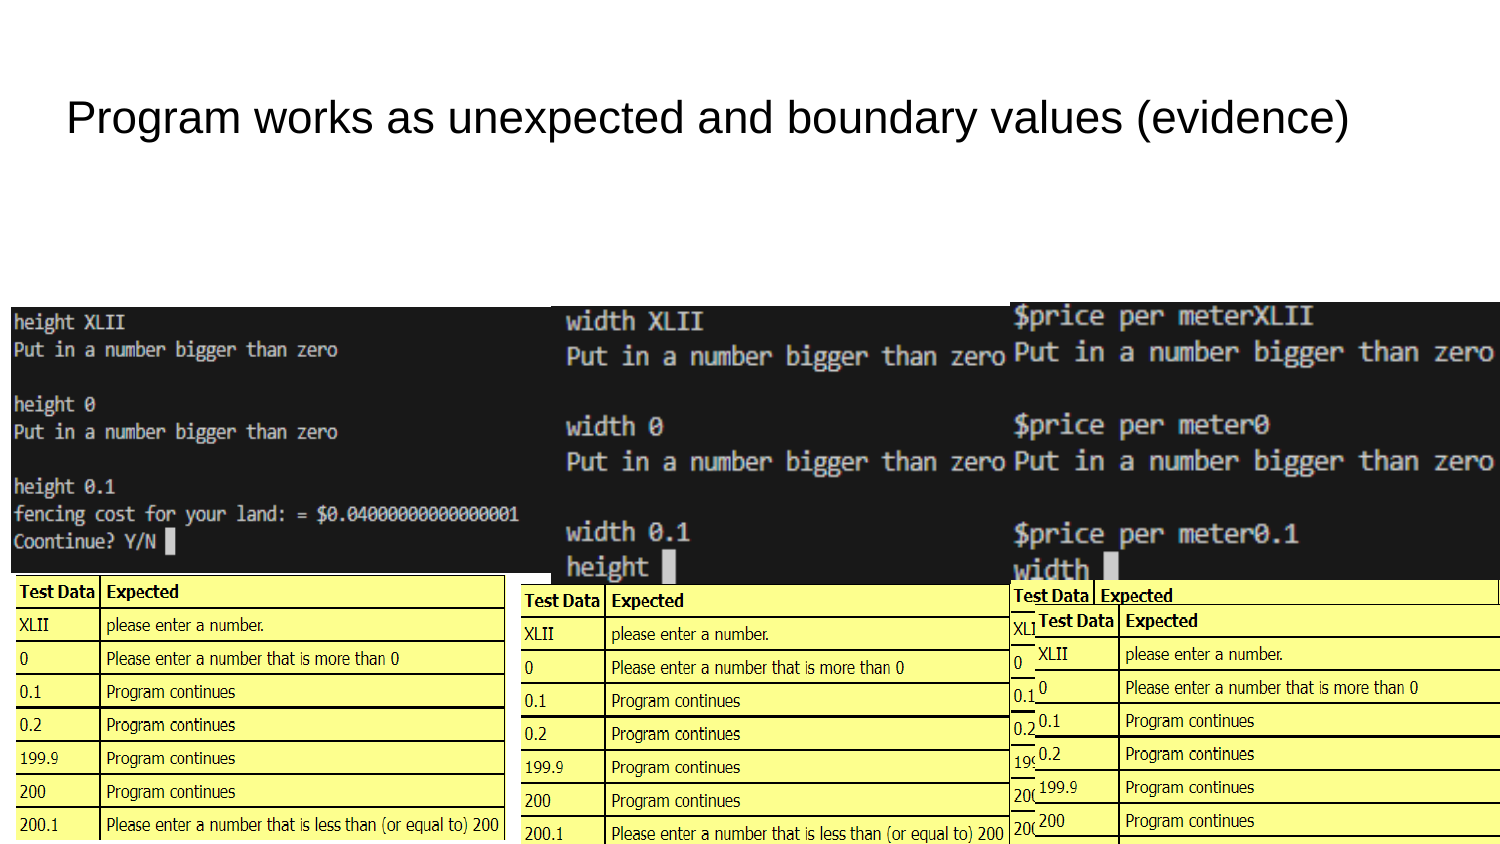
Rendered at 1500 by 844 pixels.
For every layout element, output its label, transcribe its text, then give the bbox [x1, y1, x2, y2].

picture [11, 301, 1500, 844]
title Program works as unexpected and boundary values (evidence) [51, 72, 1449, 167]
picture [15, 575, 506, 840]
